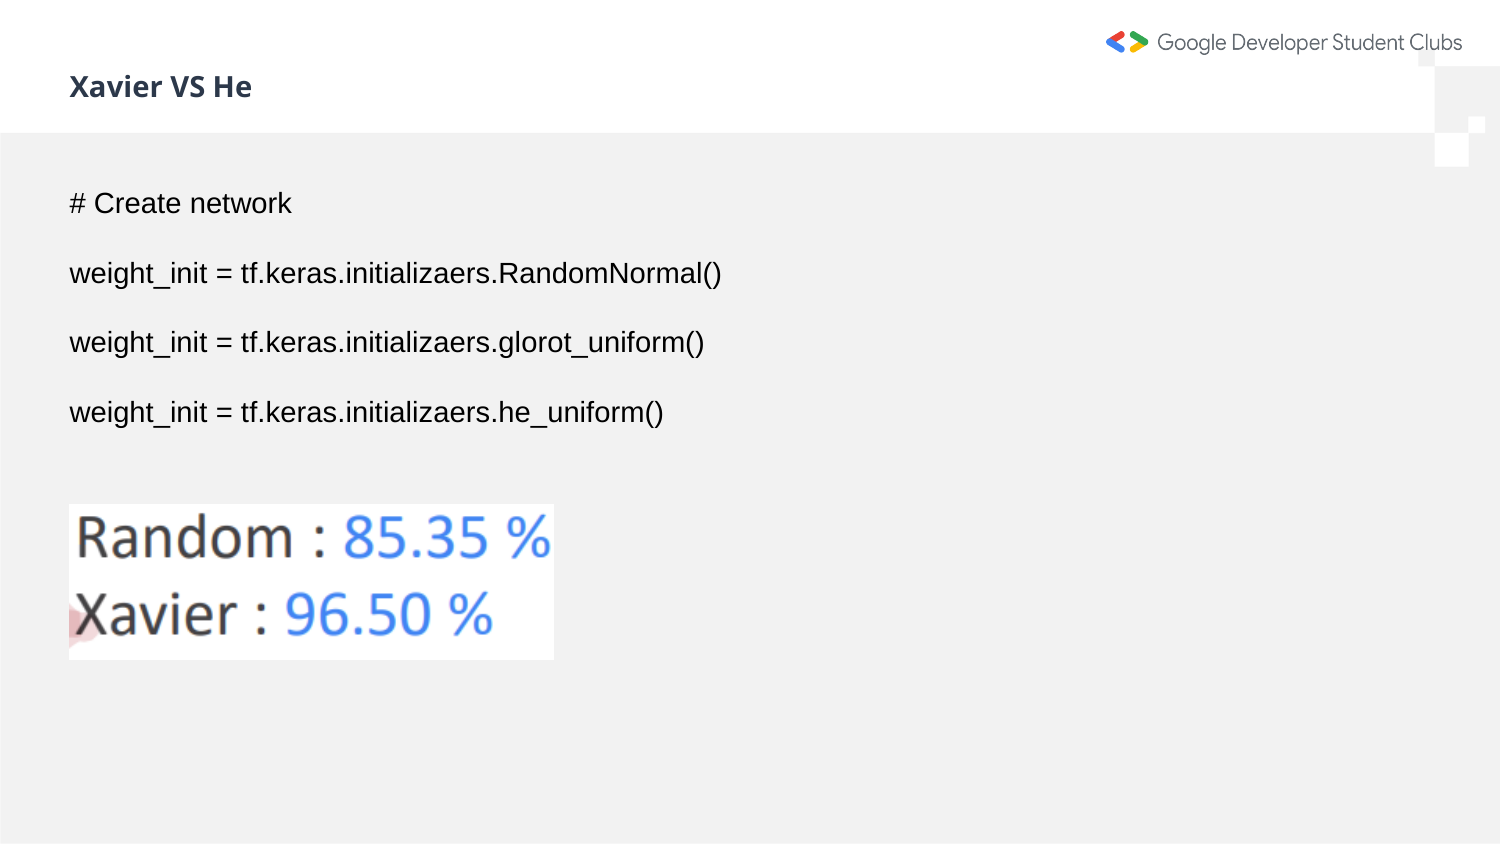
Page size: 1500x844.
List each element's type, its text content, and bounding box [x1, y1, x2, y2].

text_box Xavier VS He [69, 57, 840, 103]
text_box # Create network weight_init = tf.keras.initializaers.RandomNormal() weight_init = tf.keras.initializaers.glorot_uniform() weight_init = tf.keras.initializaers.he_uniform() [69, 183, 1107, 429]
picture [0, 0, 1500, 844]
